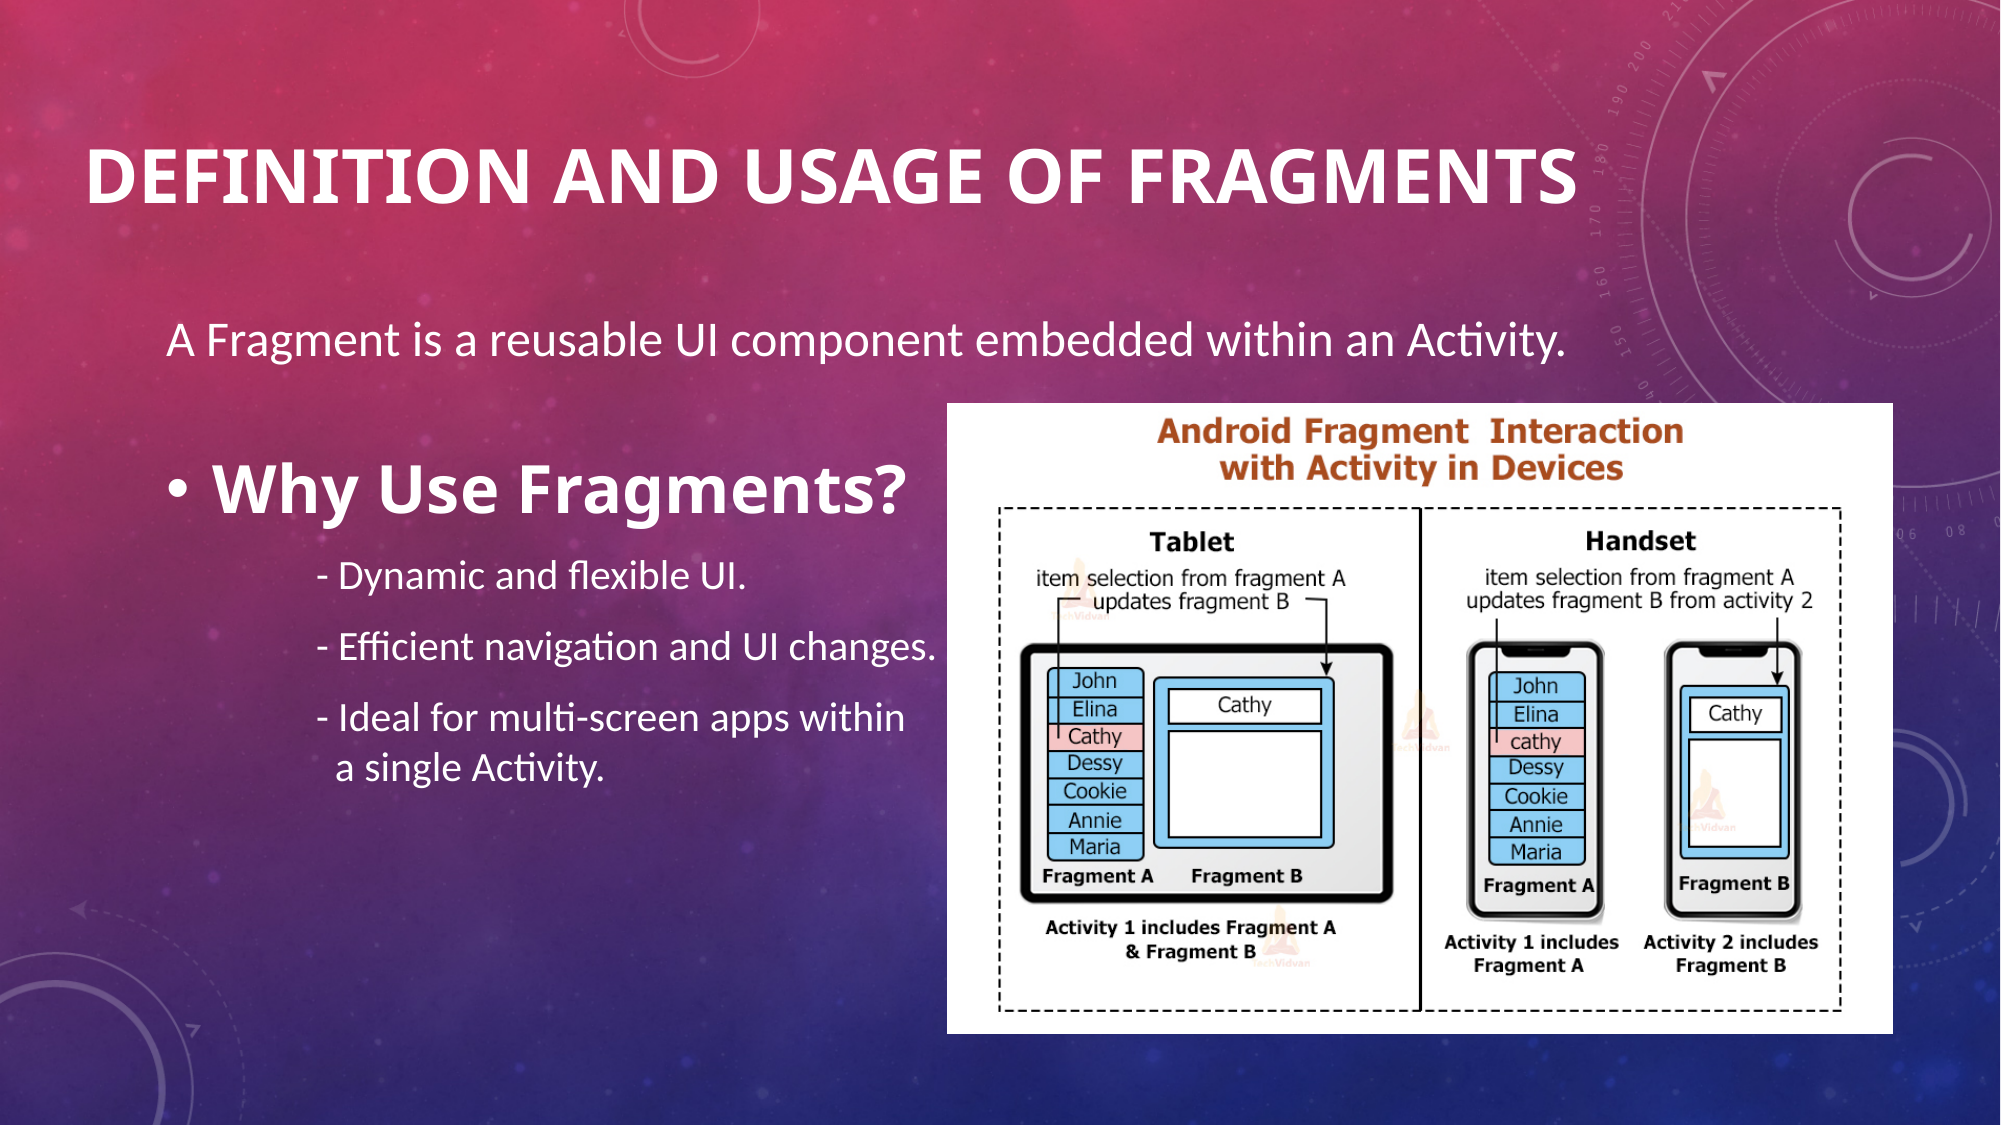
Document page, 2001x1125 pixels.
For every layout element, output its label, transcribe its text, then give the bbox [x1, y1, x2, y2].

picture [0, 0, 2001, 1125]
list A Fragment is a reusable UI component embedded within an Activity. Why Use Fragments? - Dynamic and flexible UI. - Efficient navigation and UI changes. - Ideal for multi-screen apps within a single Activity. [151, 316, 1774, 912]
title Definition and usage of fragments [68, 54, 1731, 293]
